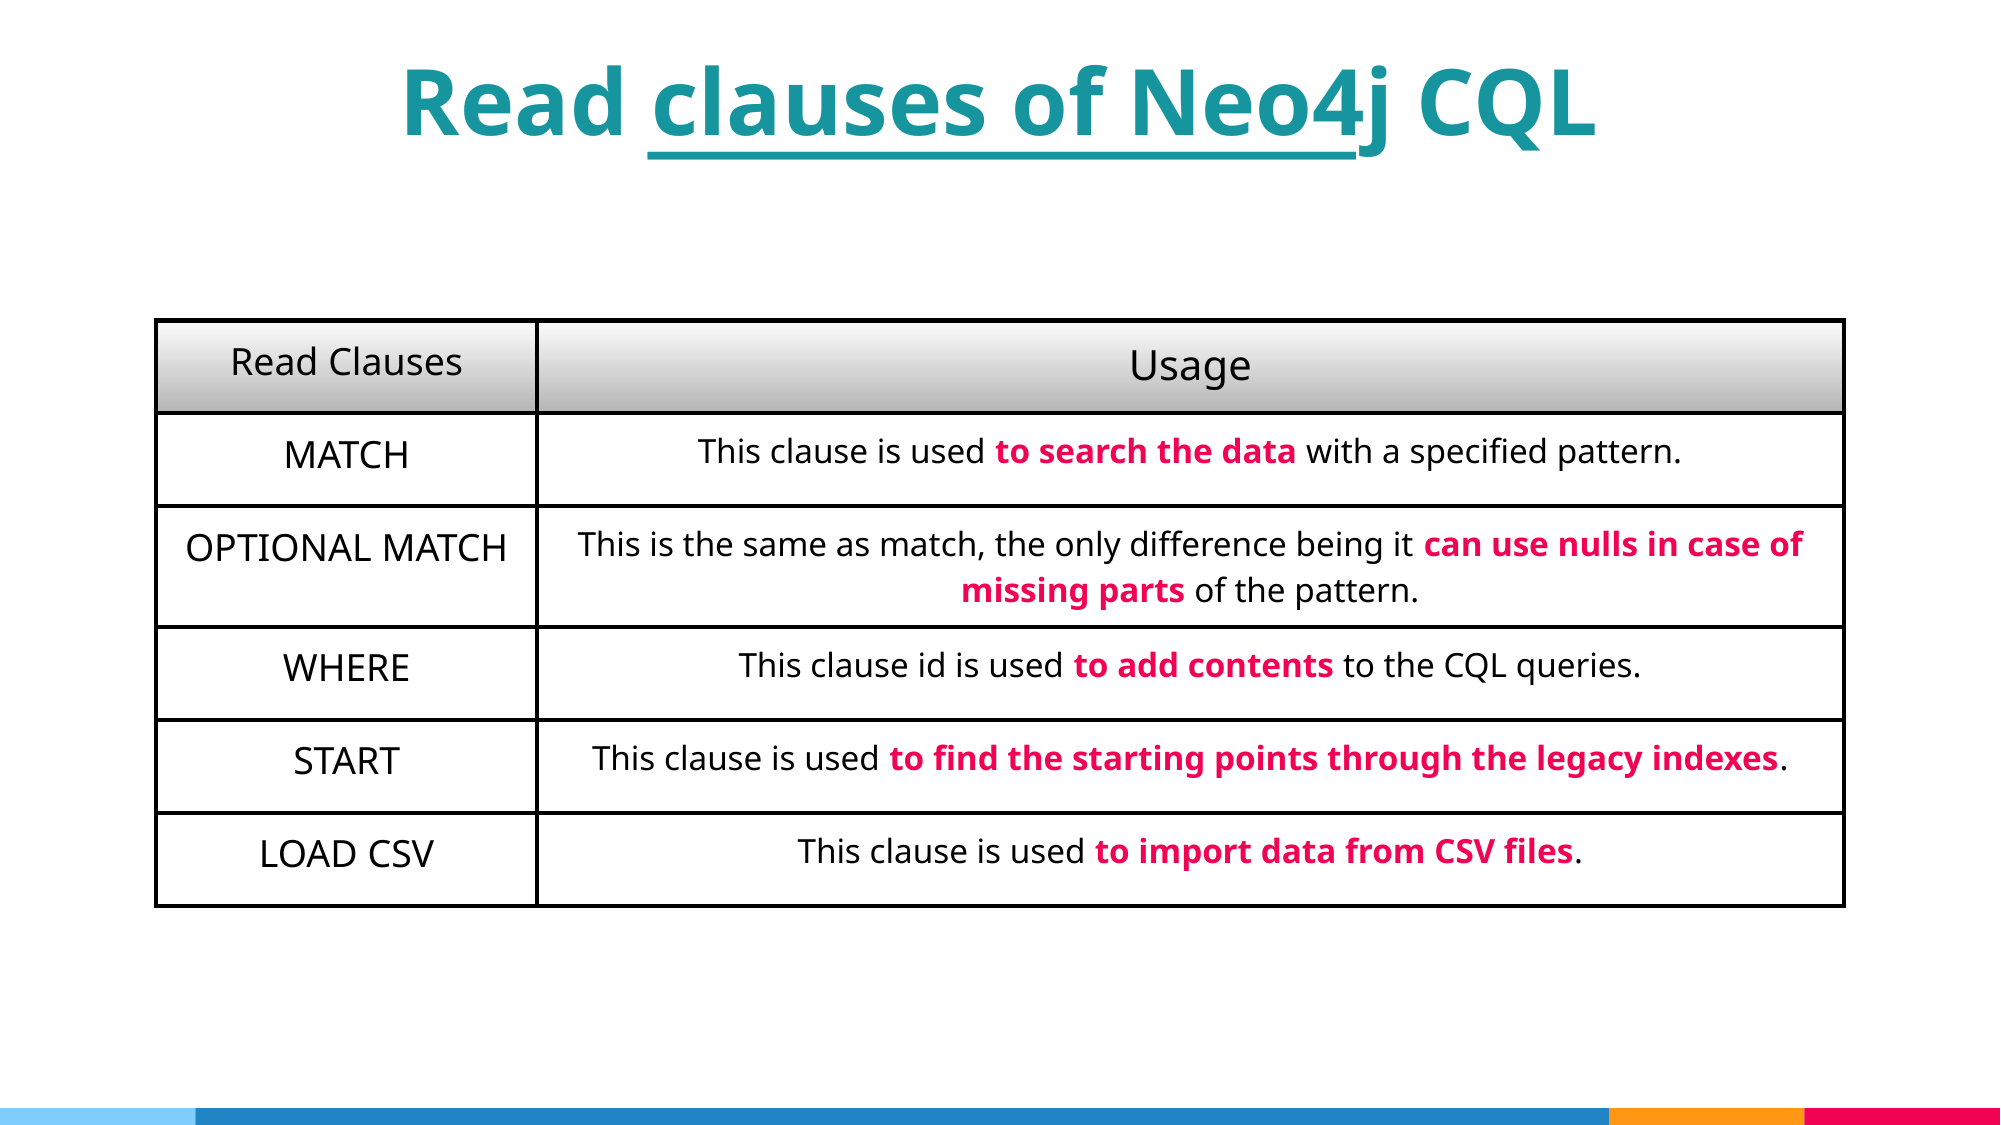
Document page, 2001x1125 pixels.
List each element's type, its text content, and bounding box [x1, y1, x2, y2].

table_cell This clause id is used to add contents to the CQL queries. [539, 629, 1842, 718]
table_cell LOAD CSV [158, 815, 535, 904]
table_cell MATCH [158, 415, 535, 504]
table_header Read Clauses [158, 323, 535, 411]
table_cell This is the same as match, the only difference being it can use nulls in case of missing parts of the pattern. [539, 508, 1842, 625]
table_cell WHERE [158, 629, 535, 718]
table_cell This clause is used to search the data with a specified pattern. [539, 415, 1842, 504]
table_header Usage [539, 323, 1842, 411]
table_cell This clause is used to import data from CSV files. [539, 815, 1842, 904]
table_cell OPTIONAL MATCH [158, 508, 535, 625]
table_cell This clause is used to find the starting points through the legacy indexes. [539, 722, 1842, 811]
table_cell START [158, 722, 535, 811]
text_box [140, 39, 1859, 160]
